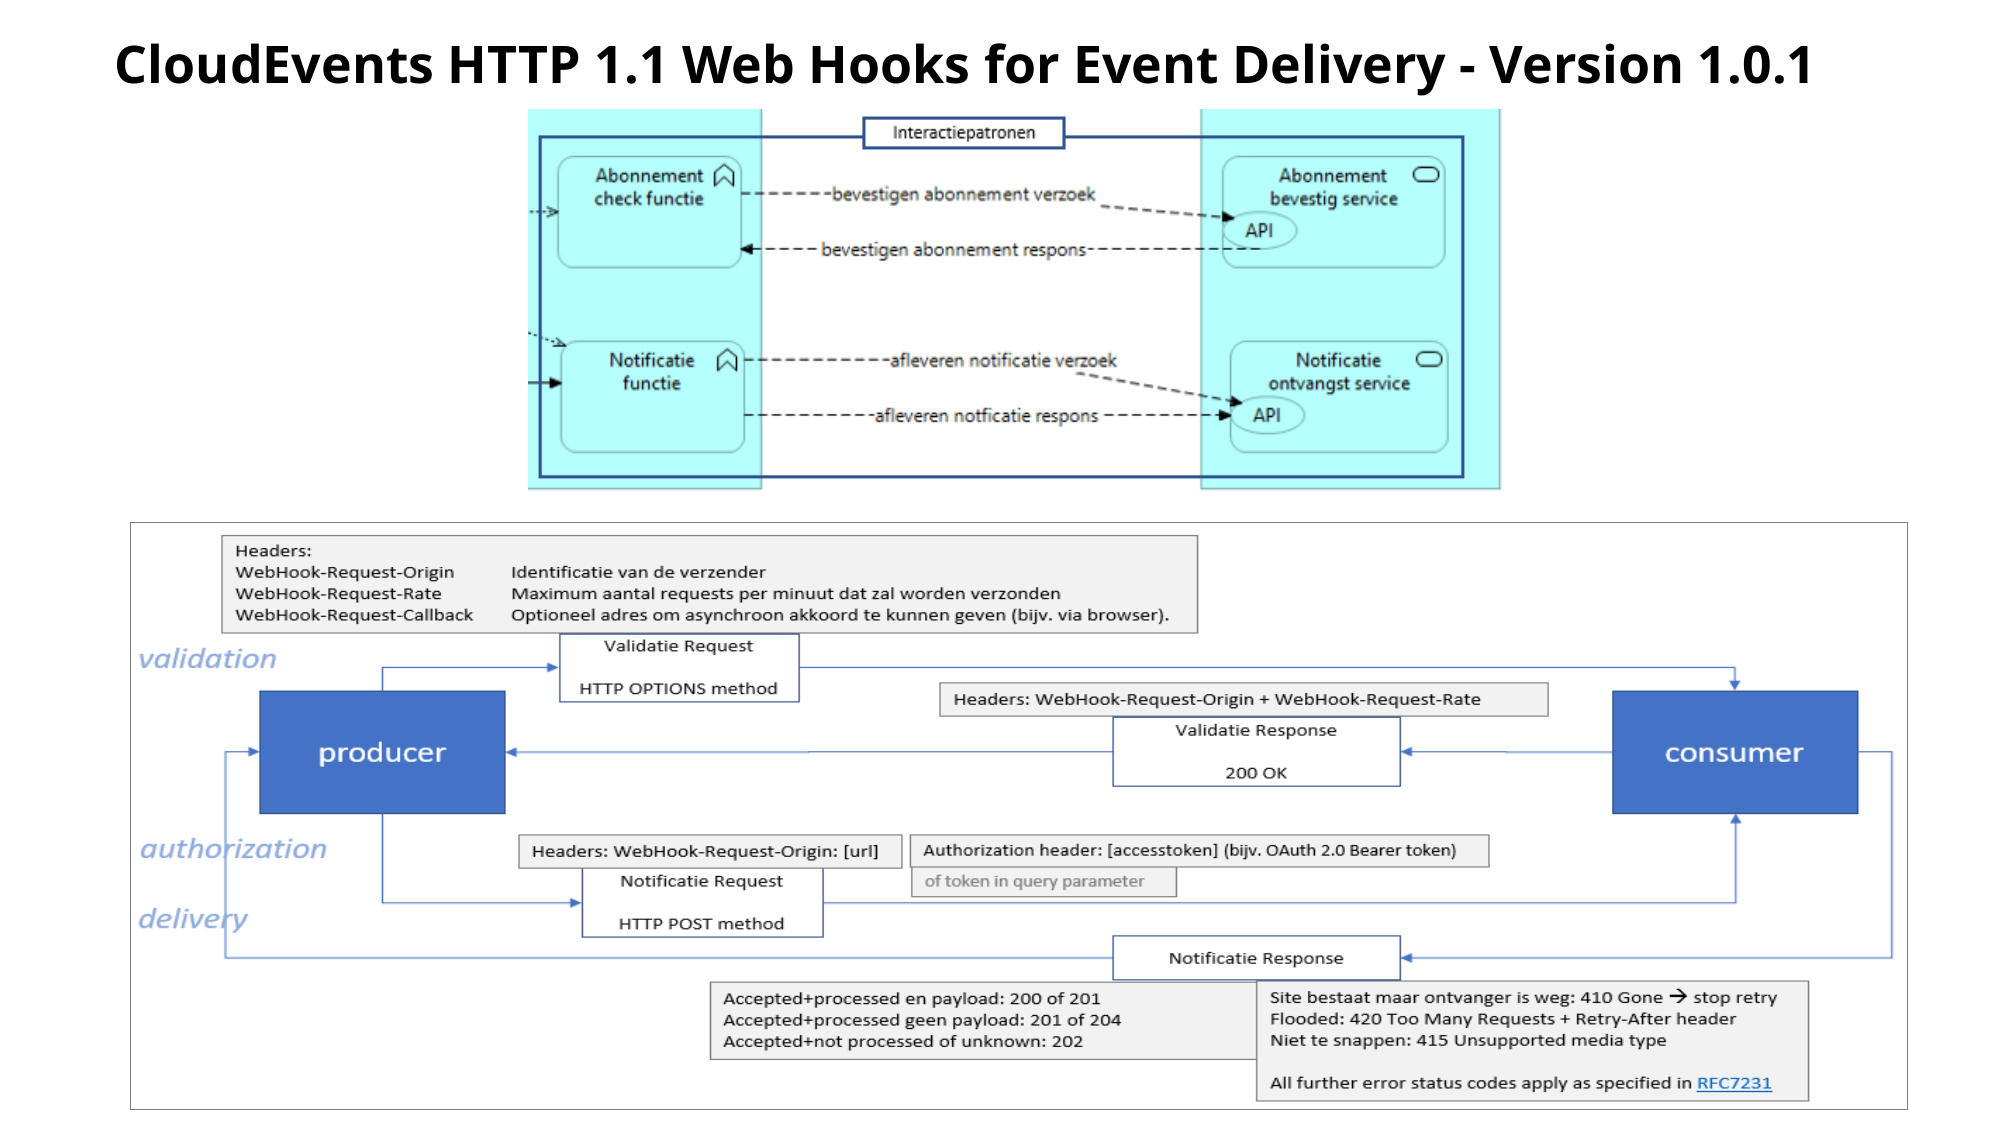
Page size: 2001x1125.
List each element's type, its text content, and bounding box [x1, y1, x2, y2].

picture [528, 109, 1510, 499]
picture [130, 522, 1908, 1110]
title CloudEvents HTTP 1.1 Web Hooks for Event Delivery - Version 1.0.1 [99, 15, 1862, 120]
